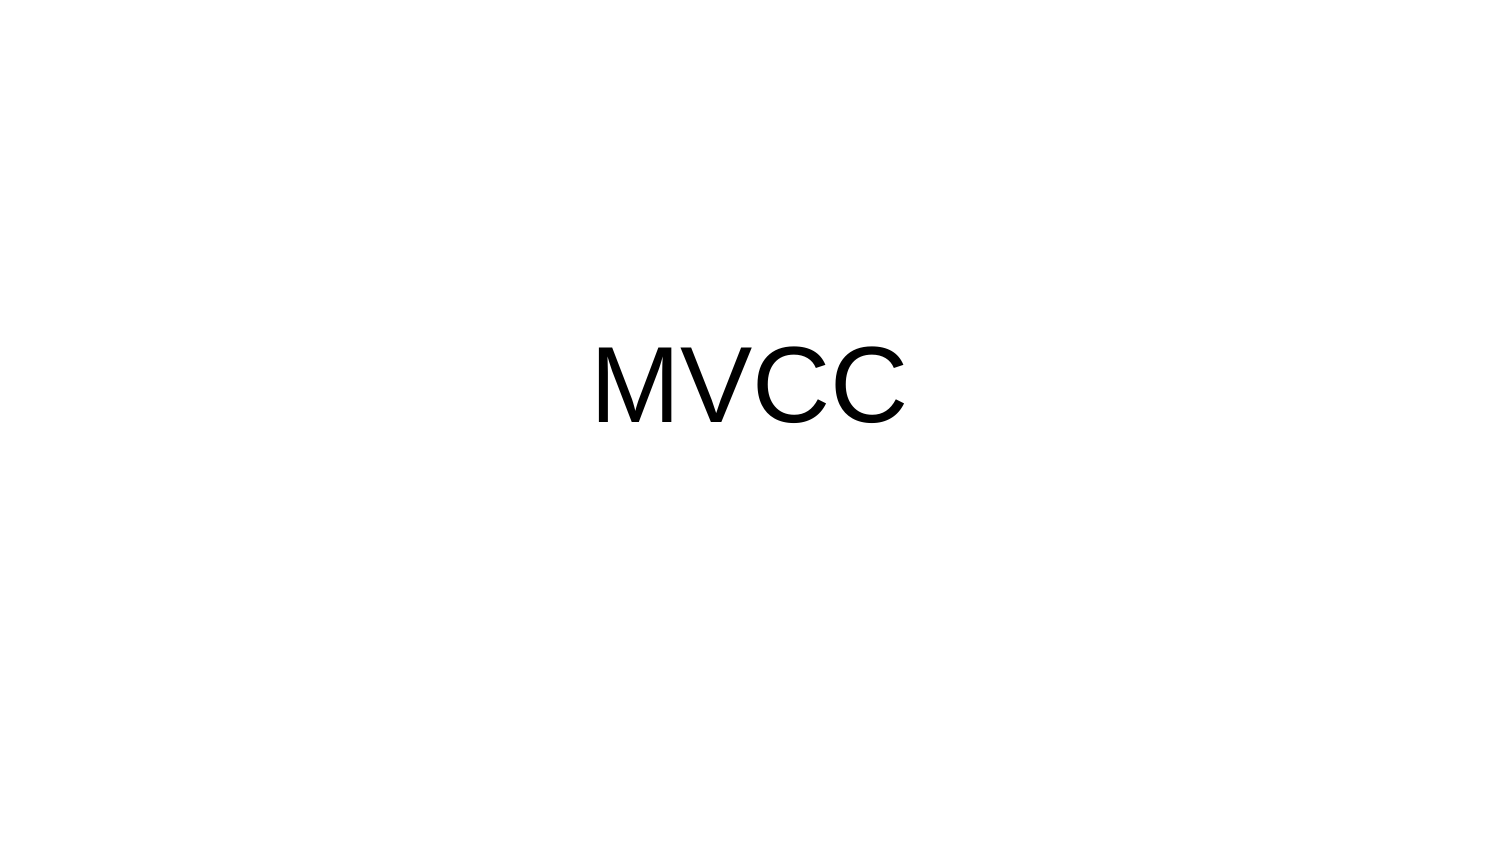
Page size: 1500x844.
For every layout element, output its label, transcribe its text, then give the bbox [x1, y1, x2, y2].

title MVCC [51, 122, 1449, 459]
